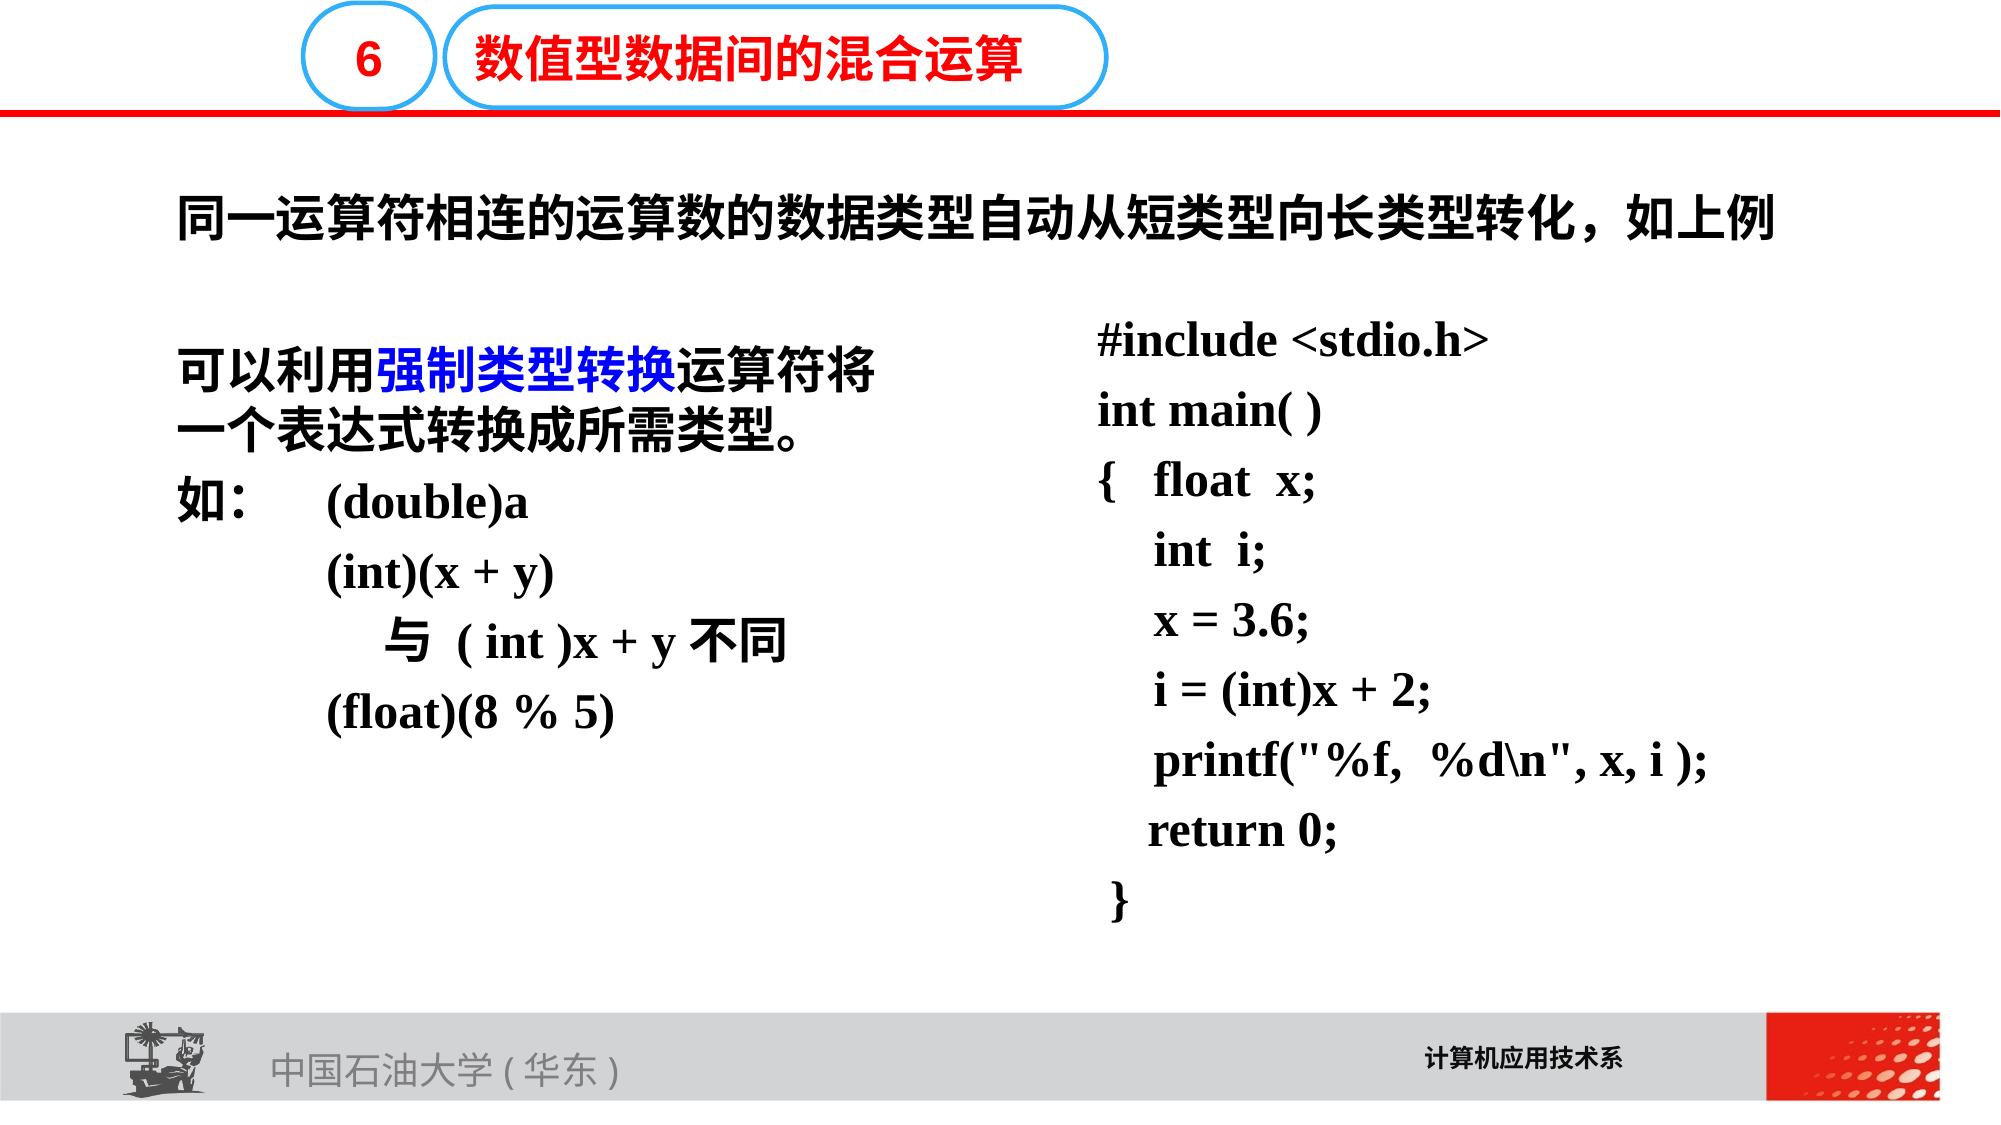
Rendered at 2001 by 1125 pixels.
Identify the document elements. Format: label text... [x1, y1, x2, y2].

slide_number [1412, 1042, 1863, 1103]
text_box 数值型数据间的混合运算 [444, 6, 1107, 108]
text_box 可以利用强制类型转换运算符将一个表达式转换成所需类型。 如： (double)a (int)(x + y) 与 ( int )x + y不同 (float)(8 % 5) [161, 330, 923, 934]
text_box 同一运算符相连的运算数的数据类型自动从短类型向长类型转化，如上例 [161, 179, 1886, 255]
picture [0, 0, 1996, 110]
picture [0, 117, 1996, 1125]
text_box #include <stdio.h> int main( ) { float x; int i; x = 3.6; i = (int)x + 2; printf("%f, %d\n", x, i ); return 0; } [1082, 298, 1786, 1012]
text_box 6 [303, 2, 436, 110]
